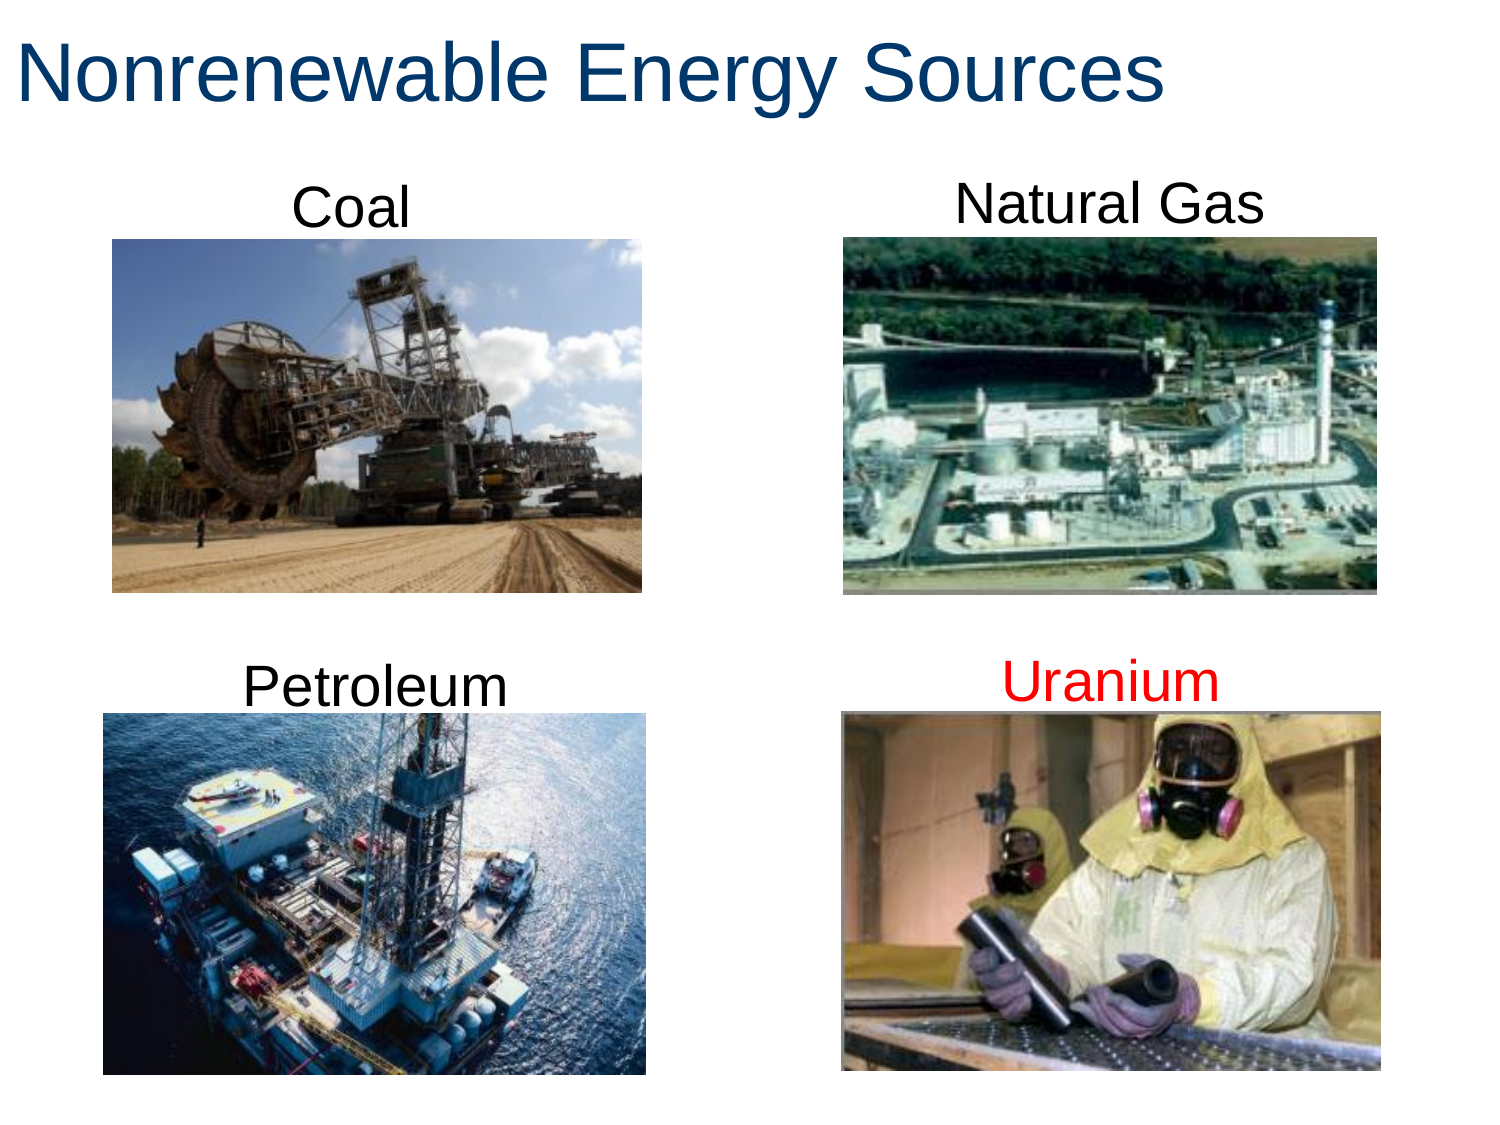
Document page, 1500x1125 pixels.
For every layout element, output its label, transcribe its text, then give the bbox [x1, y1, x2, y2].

picture [841, 711, 1381, 1072]
picture [103, 713, 647, 1075]
picture [843, 236, 1377, 596]
text_box Uranium [986, 636, 1237, 709]
text_box Petroleum [228, 640, 524, 711]
text_box Natural Gas [939, 157, 1281, 235]
text_box Coal [276, 162, 427, 237]
picture [112, 239, 642, 594]
title Nonrenewable Energy Sources [0, 0, 1350, 136]
